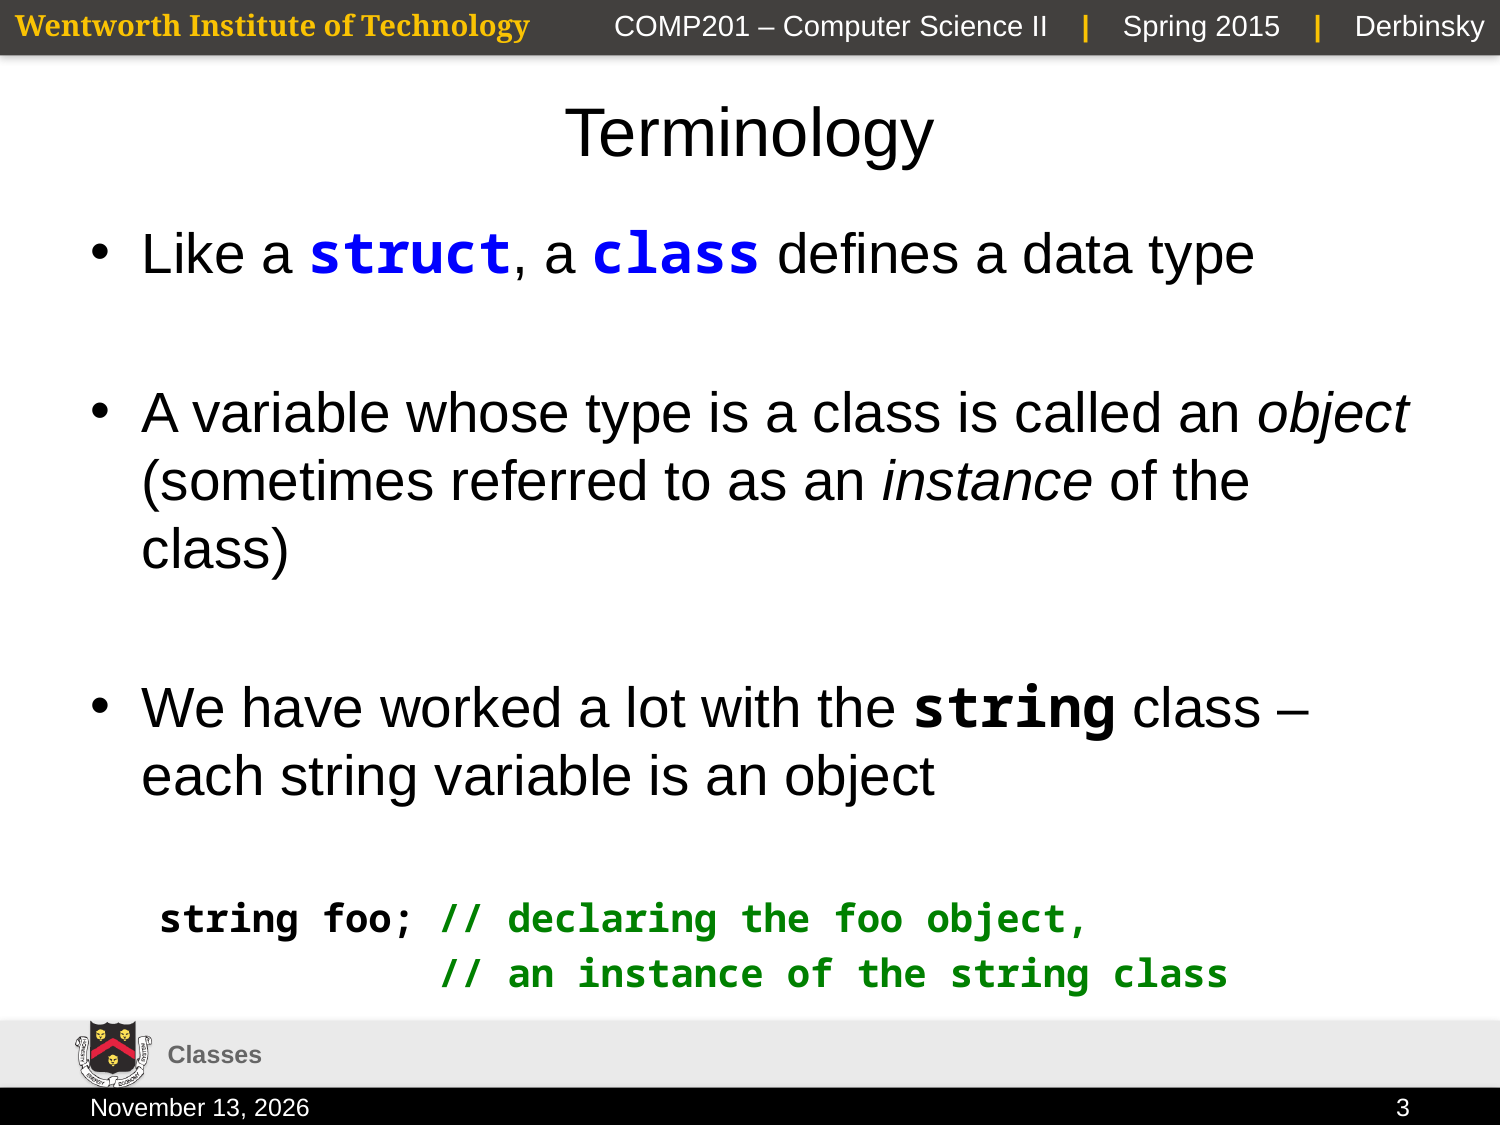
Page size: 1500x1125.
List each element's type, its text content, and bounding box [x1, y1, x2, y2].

title Terminology [75, 80, 1425, 179]
list Like a struct, a class defines a data type A variable whose type is a class is called an object (sometimes referred to as an instance of the class) We have worked a lot with the string class – each string variable is an object string foo; // declaring the foo object, // an instance of the string class [75, 209, 1425, 1005]
slide_number 3 [1245, 1087, 1425, 1125]
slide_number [75, 1087, 451, 1125]
footer Classes [152, 1029, 1425, 1079]
picture [75, 1020, 153, 1087]
